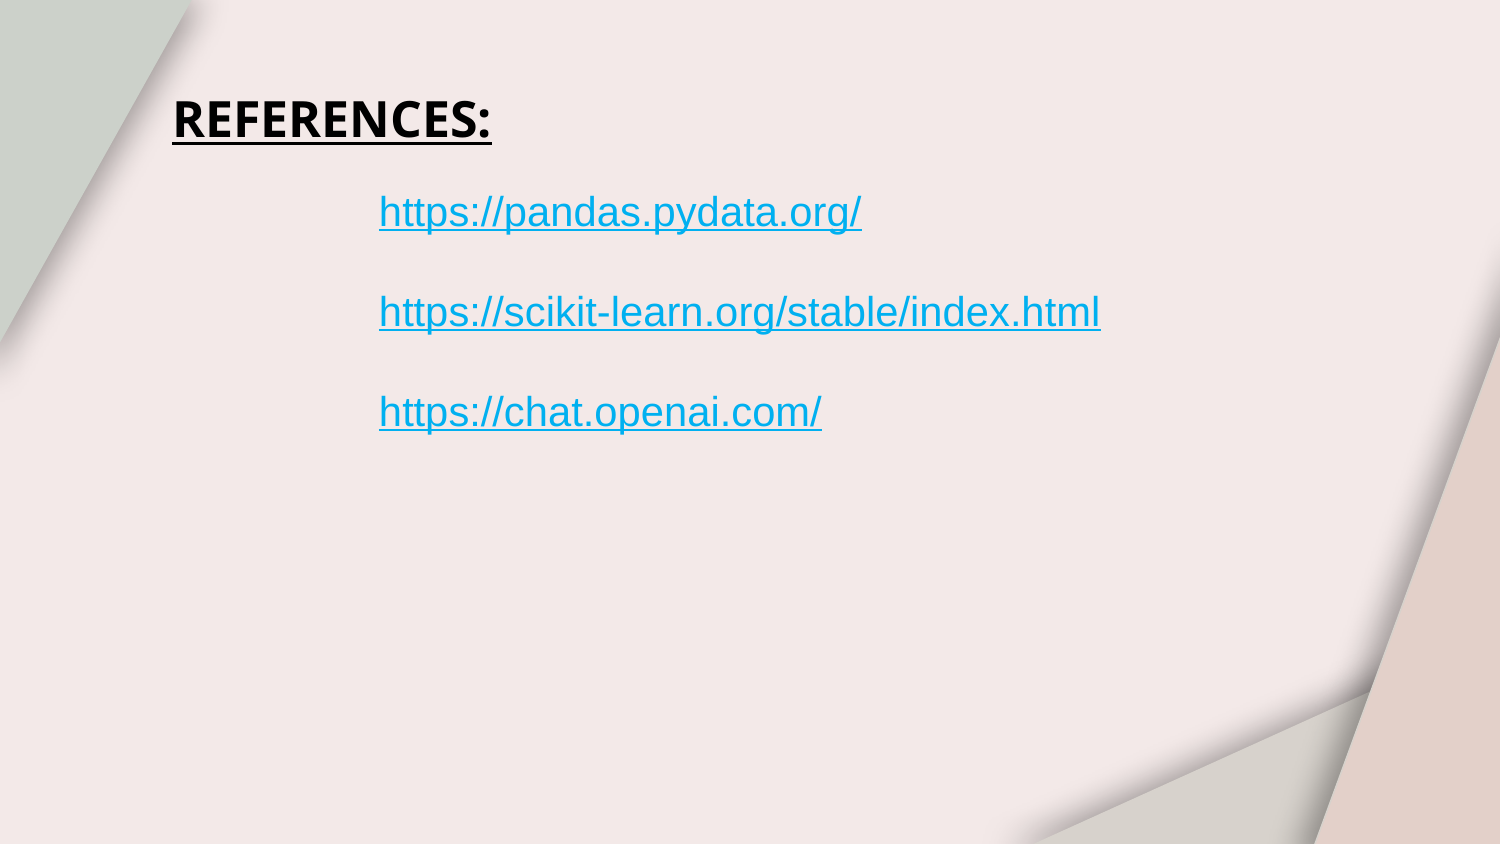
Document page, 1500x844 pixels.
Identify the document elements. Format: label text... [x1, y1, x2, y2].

text_box https://pandas.pydata.org/ https://scikit-learn.org/stable/index.html https://chat.openai.com/ [364, 177, 1180, 693]
title REFERENCES: [117, 72, 547, 178]
